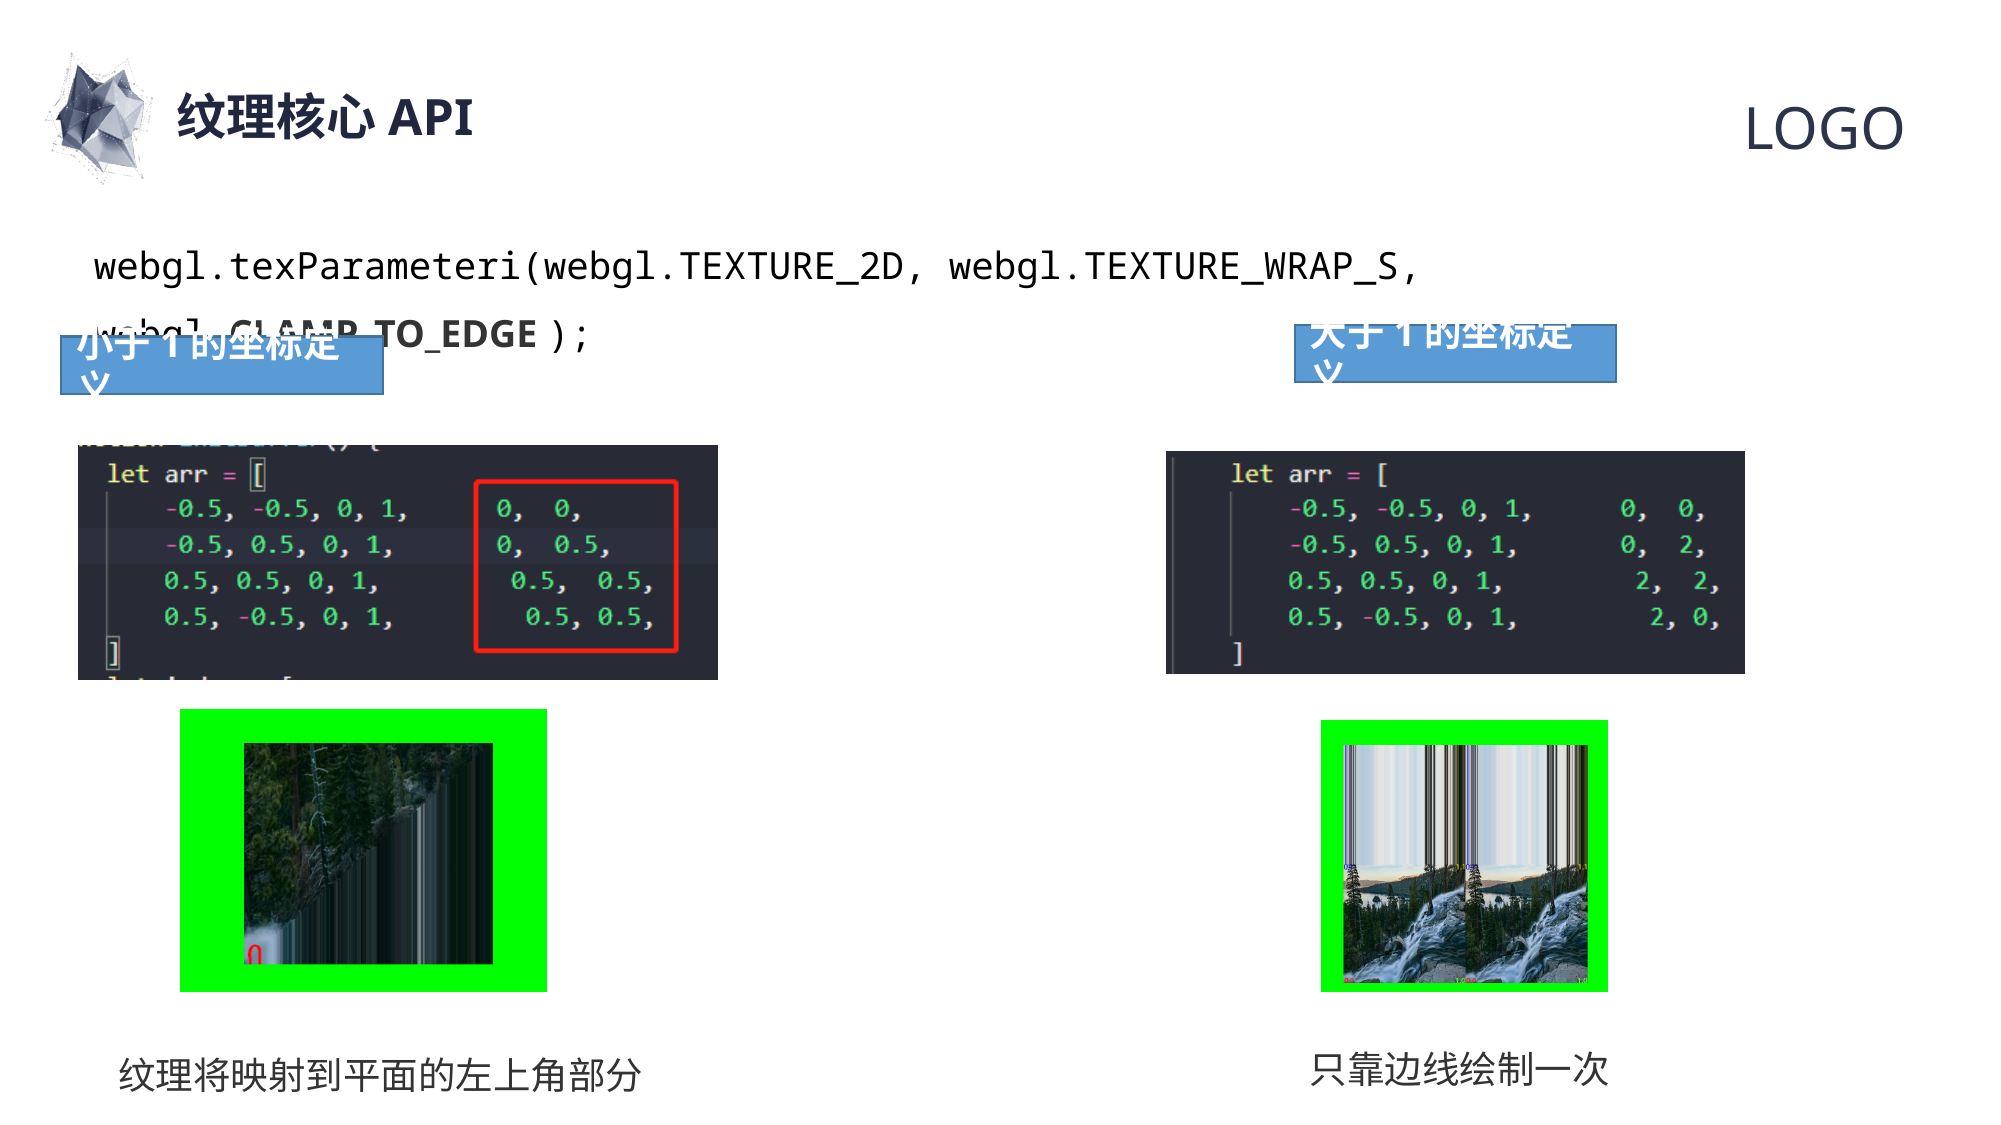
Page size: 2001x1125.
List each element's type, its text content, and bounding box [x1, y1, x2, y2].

text_box 纹理将映射到平面的左上角部分 [103, 1044, 769, 1105]
picture [1321, 720, 1608, 992]
picture [179, 709, 547, 992]
picture [78, 445, 718, 680]
picture [0, 0, 188, 212]
picture [1166, 451, 1745, 674]
text_box 大于1的坐标定义 [1294, 324, 1617, 383]
text_box 只靠边线绘制一次 [1295, 1038, 1635, 1098]
text_box 小于1的坐标定义 [60, 335, 384, 395]
text_box 纹理核心API [176, 70, 474, 153]
text_box webgl.texParameteri(webgl.TEXTURE_2D, webgl.TEXTURE_WRAP_S, webgl.CLAMP_TO_EDGE ); [78, 212, 1850, 362]
